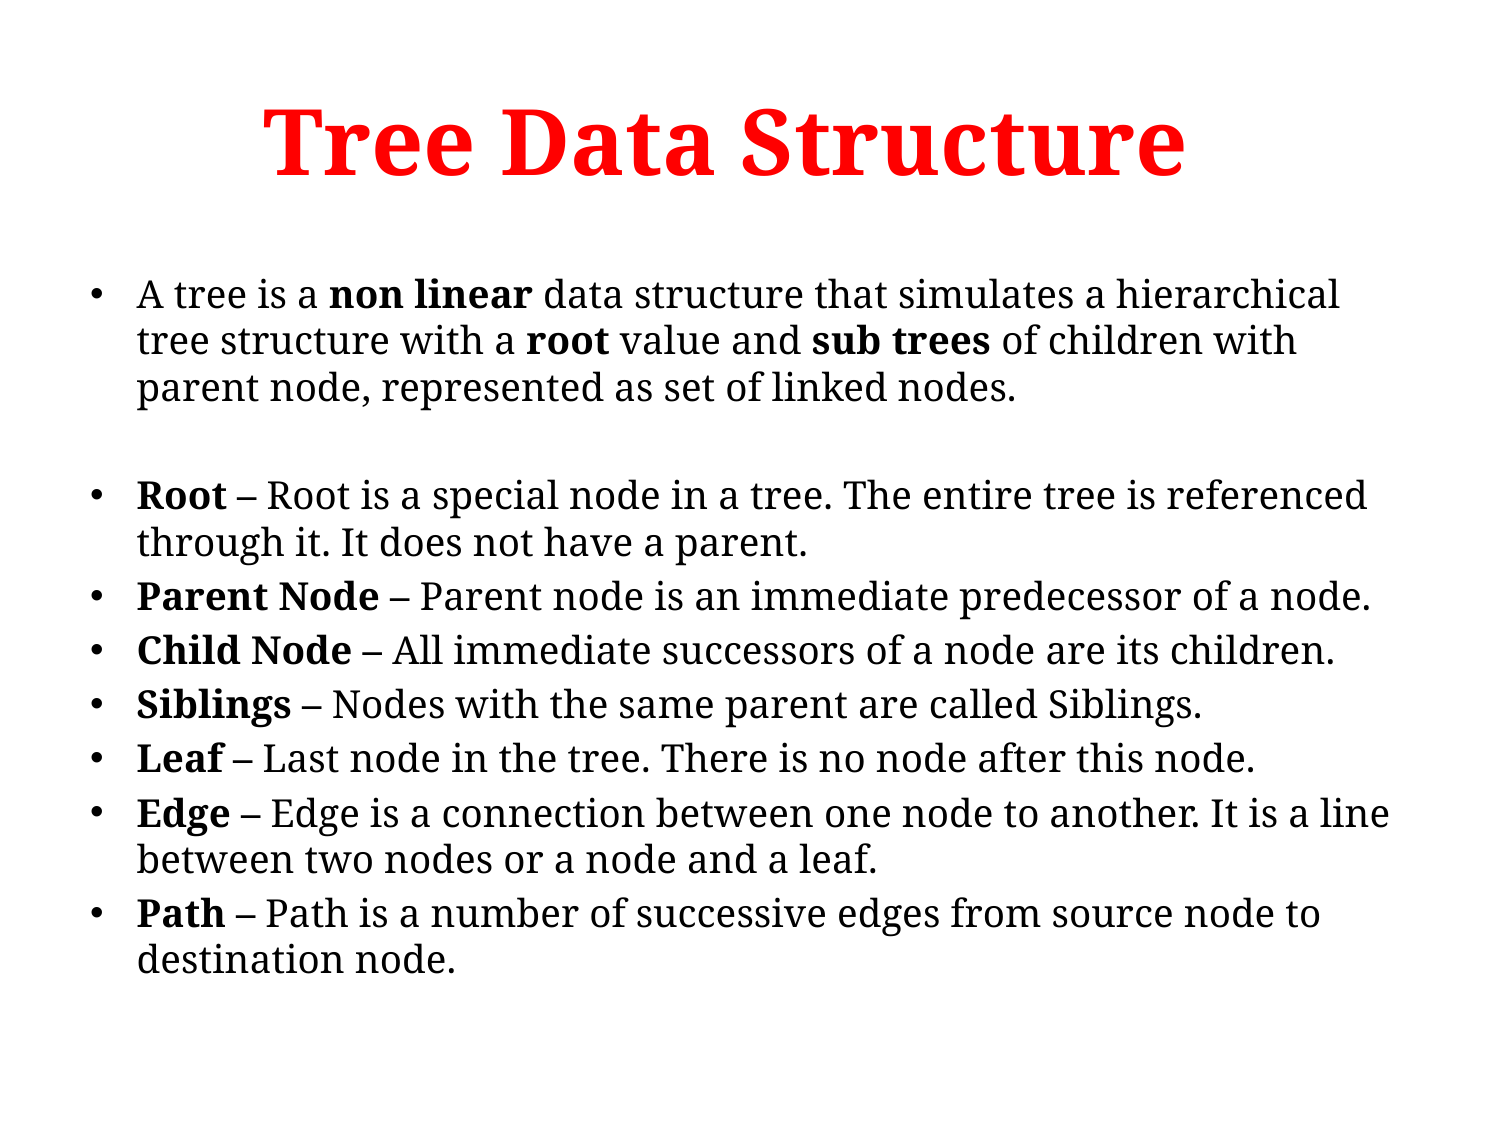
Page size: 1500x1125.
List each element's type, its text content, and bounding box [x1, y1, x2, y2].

title Tree Data Structure [75, 45, 1425, 233]
list A tree is a non linear data structure that simulates a hierarchical tree structure with a root value and sub trees of children with parent node, represented as set of linked nodes. Root – Root is a special node in a tree. The entire tree is referenced through it. It does not have a parent. Parent Node – Parent node is an immediate predecessor of a node. Child Node – All immediate successors of a node are its children. Siblings – Nodes with the same parent are called Siblings. Leaf – Last node in the tree. There is no node after this node. Edge – Edge is a connection between one node to another. It is a line between two nodes or a node and a leaf. Path – Path is a number of successive edges from source node to destination node. [75, 262, 1425, 1005]
